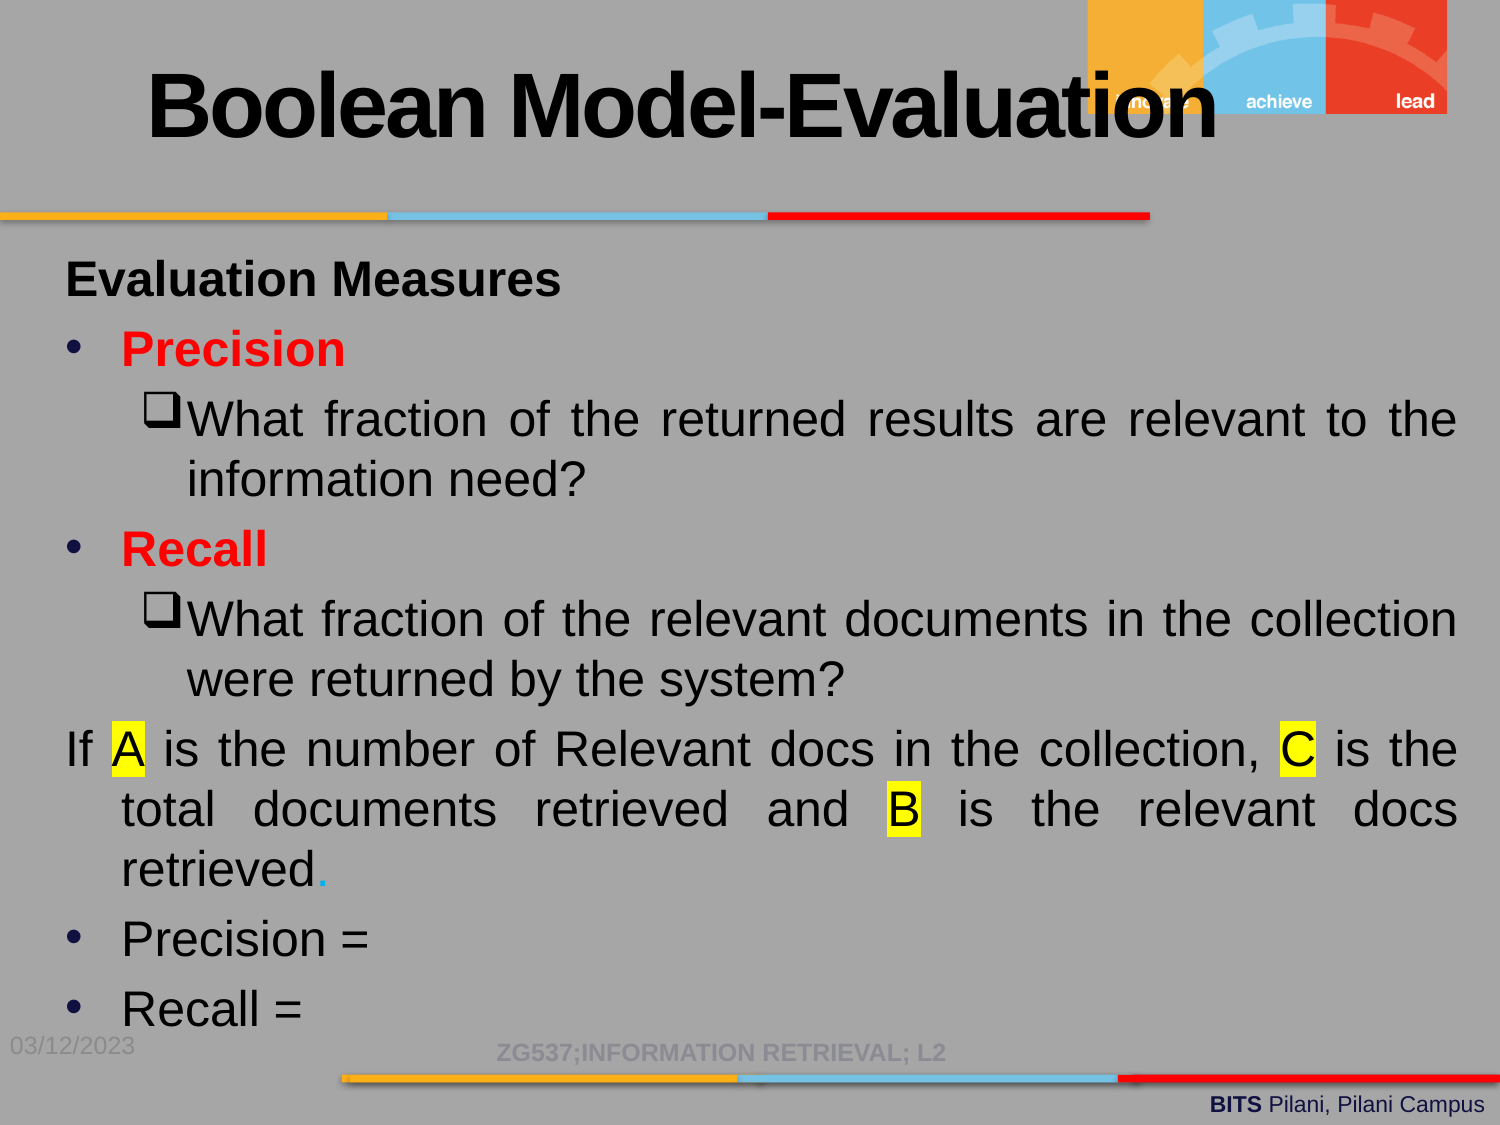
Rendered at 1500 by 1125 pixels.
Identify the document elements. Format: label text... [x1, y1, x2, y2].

picture [1087, 0, 1448, 114]
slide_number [0, 1014, 346, 1075]
list Boolean Model-Evaluation [50, 24, 1317, 213]
footer ZG537;INFORMATION RETRIEVAL; L2 [425, 1021, 1019, 1082]
list Evaluation Measures Precision What fraction of the returned results are relevant to the information need? Recall What fraction of the relevant documents in the collection were returned by the system? If A is the number of Relevant docs in the collection, C is the total documents retrieved and B is the relevant docs retrieved. Precision = Recall = [50, 239, 1474, 1022]
